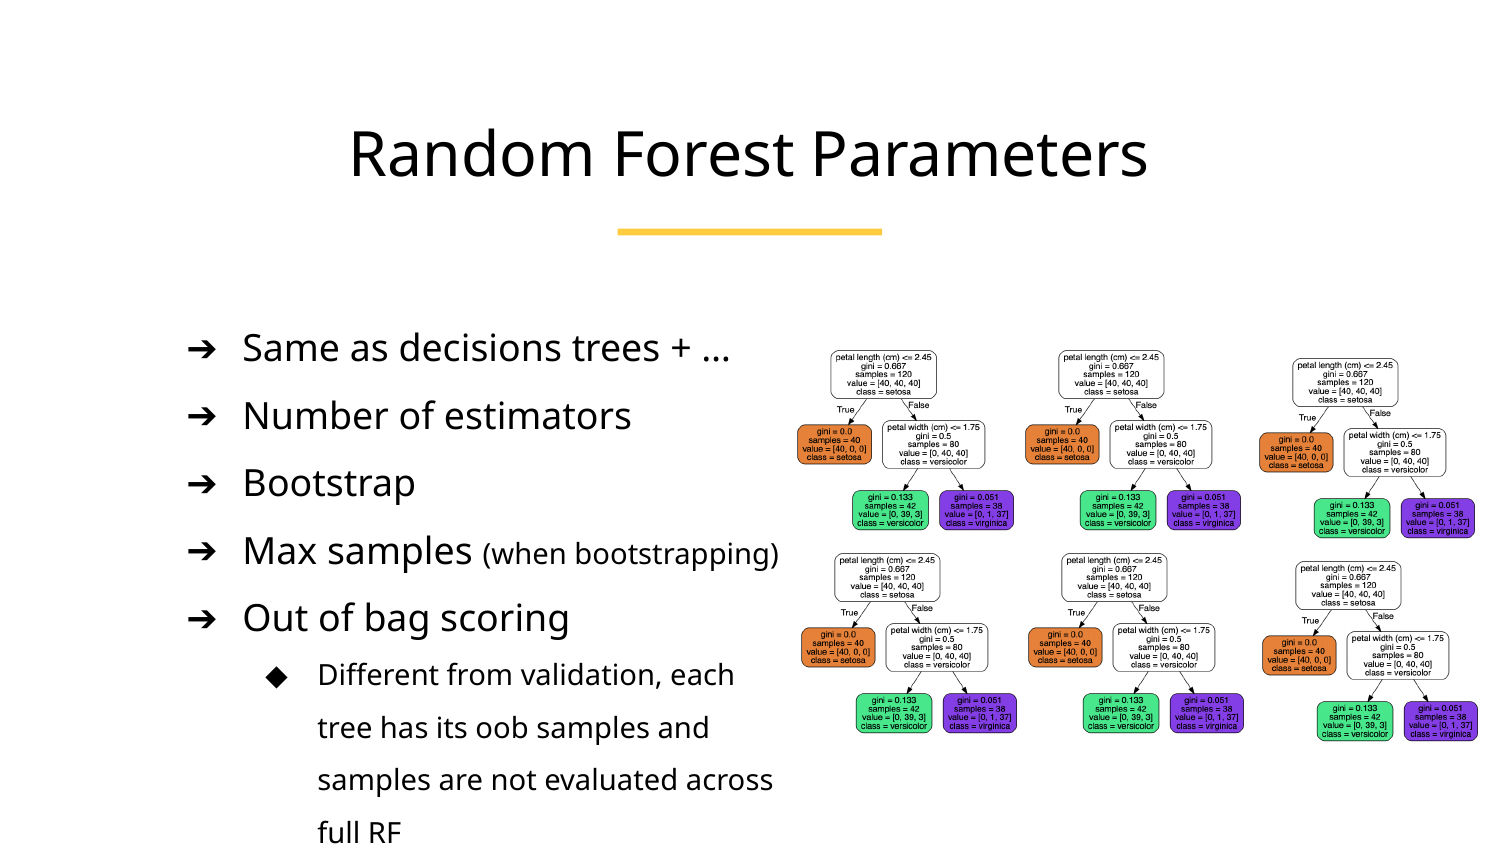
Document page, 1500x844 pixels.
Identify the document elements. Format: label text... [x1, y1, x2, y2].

text_box Same as decisions trees + … Number of estimators Bootstrap Max samples (when bootstrapping) Out of bag scoring Different from validation, each tree has its oob samples and samples are not evaluated across full RF Quick to estimate generalization [152, 286, 807, 786]
text_box Random Forest Parameters [0, 99, 1500, 198]
picture [1026, 551, 1247, 735]
text_box [617, 228, 883, 236]
picture [1023, 348, 1243, 532]
picture [795, 348, 1016, 532]
picture [1257, 356, 1477, 540]
picture [1260, 559, 1480, 743]
picture [798, 551, 1019, 735]
